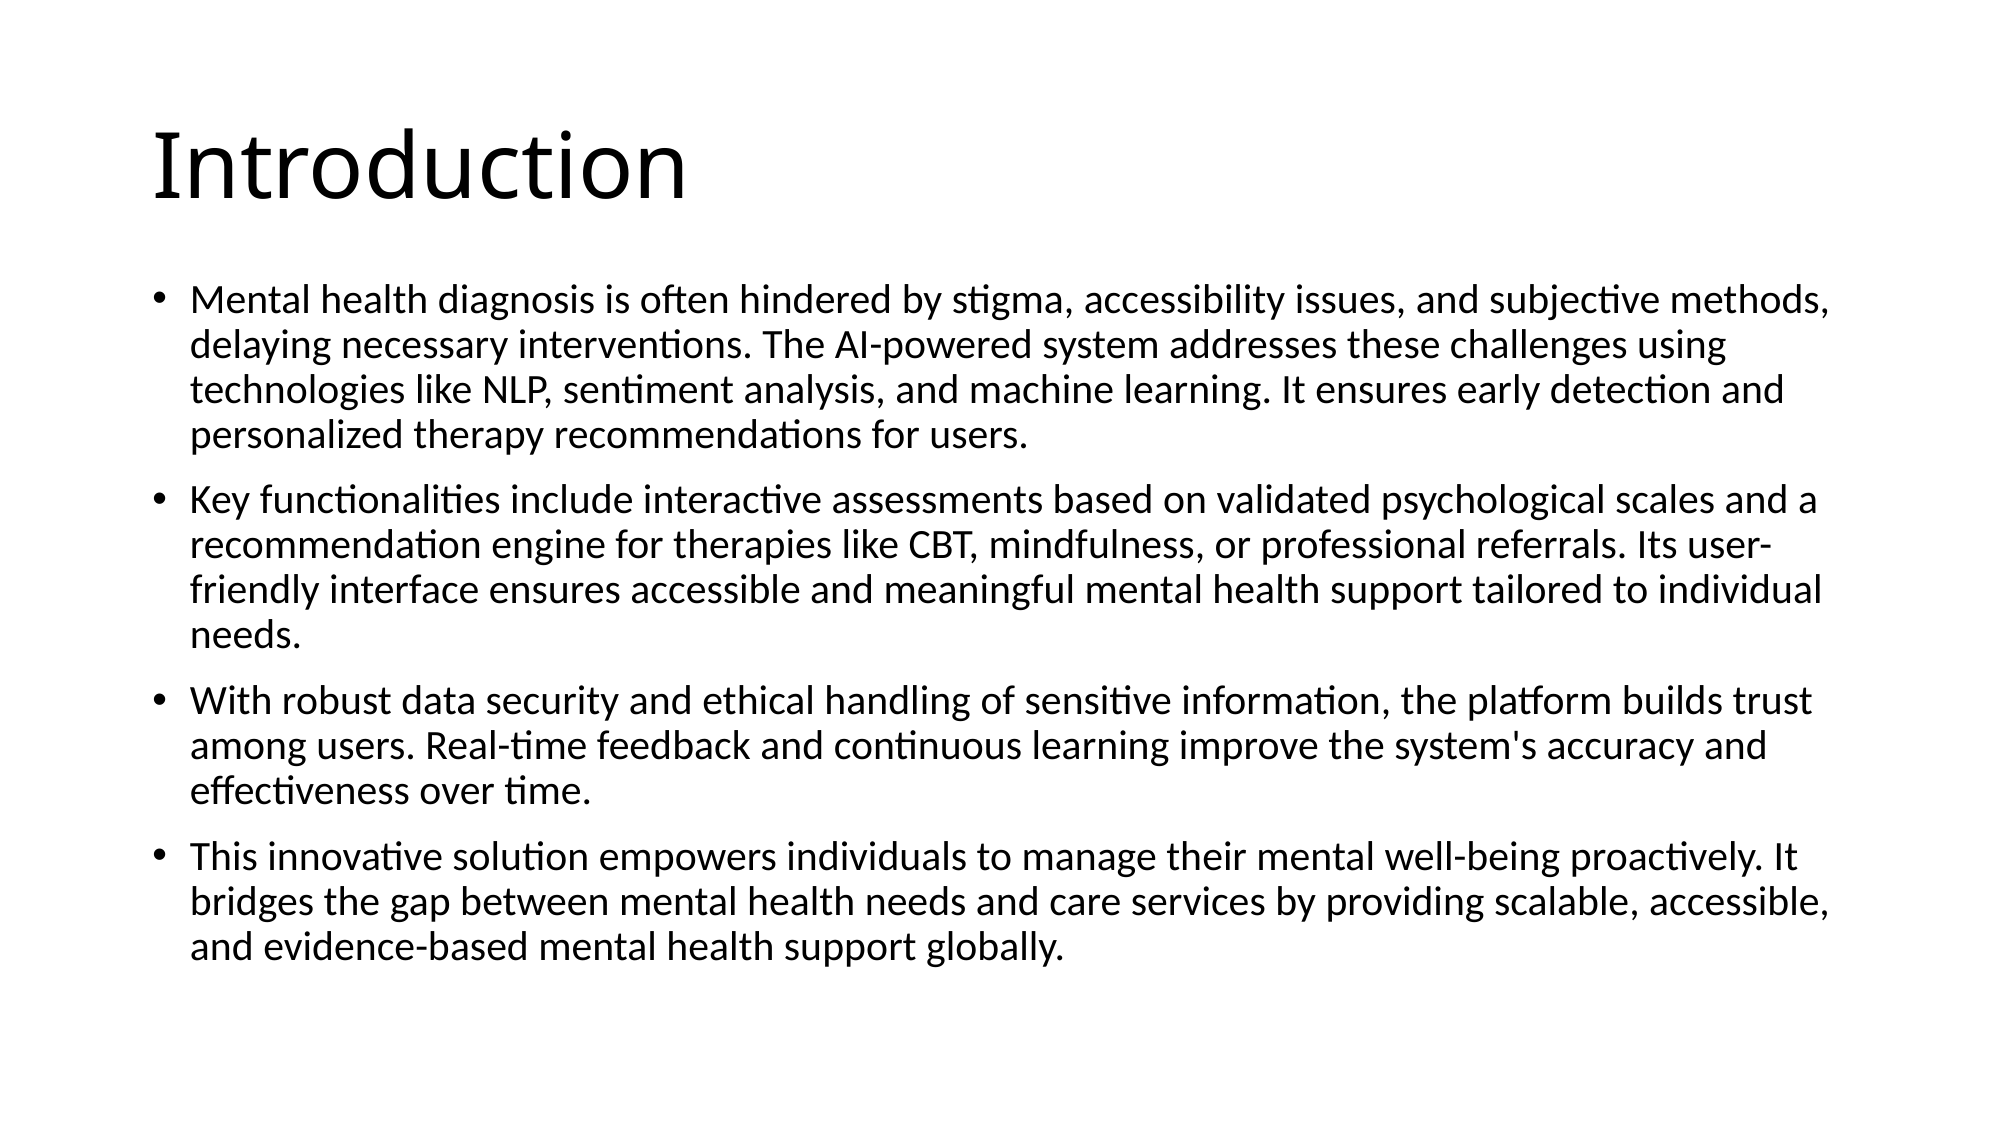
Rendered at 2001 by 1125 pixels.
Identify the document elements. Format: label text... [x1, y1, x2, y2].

list Mental health diagnosis is often hindered by stigma, accessibility issues, and subjective methods, delaying necessary interventions. The AI-powered system addresses these challenges using technologies like NLP, sentiment analysis, and machine learning. It ensures early detection and personalized therapy recommendations for users. Key functionalities include interactive assessments based on validated psychological scales and a recommendation engine for therapies like CBT, mindfulness, or professional referrals. Its user-friendly interface ensures accessible and meaningful mental health support tailored to individual needs. With robust data security and ethical handling of sensitive information, the platform builds trust among users. Real-time feedback and continuous learning improve the system's accuracy and effectiveness over time. This innovative solution empowers individuals to manage their mental well-being proactively. It bridges the gap between mental health needs and care services by providing scalable, accessible, and evidence-based mental health support globally. [137, 269, 1863, 1044]
title Introduction [137, 59, 1863, 269]
